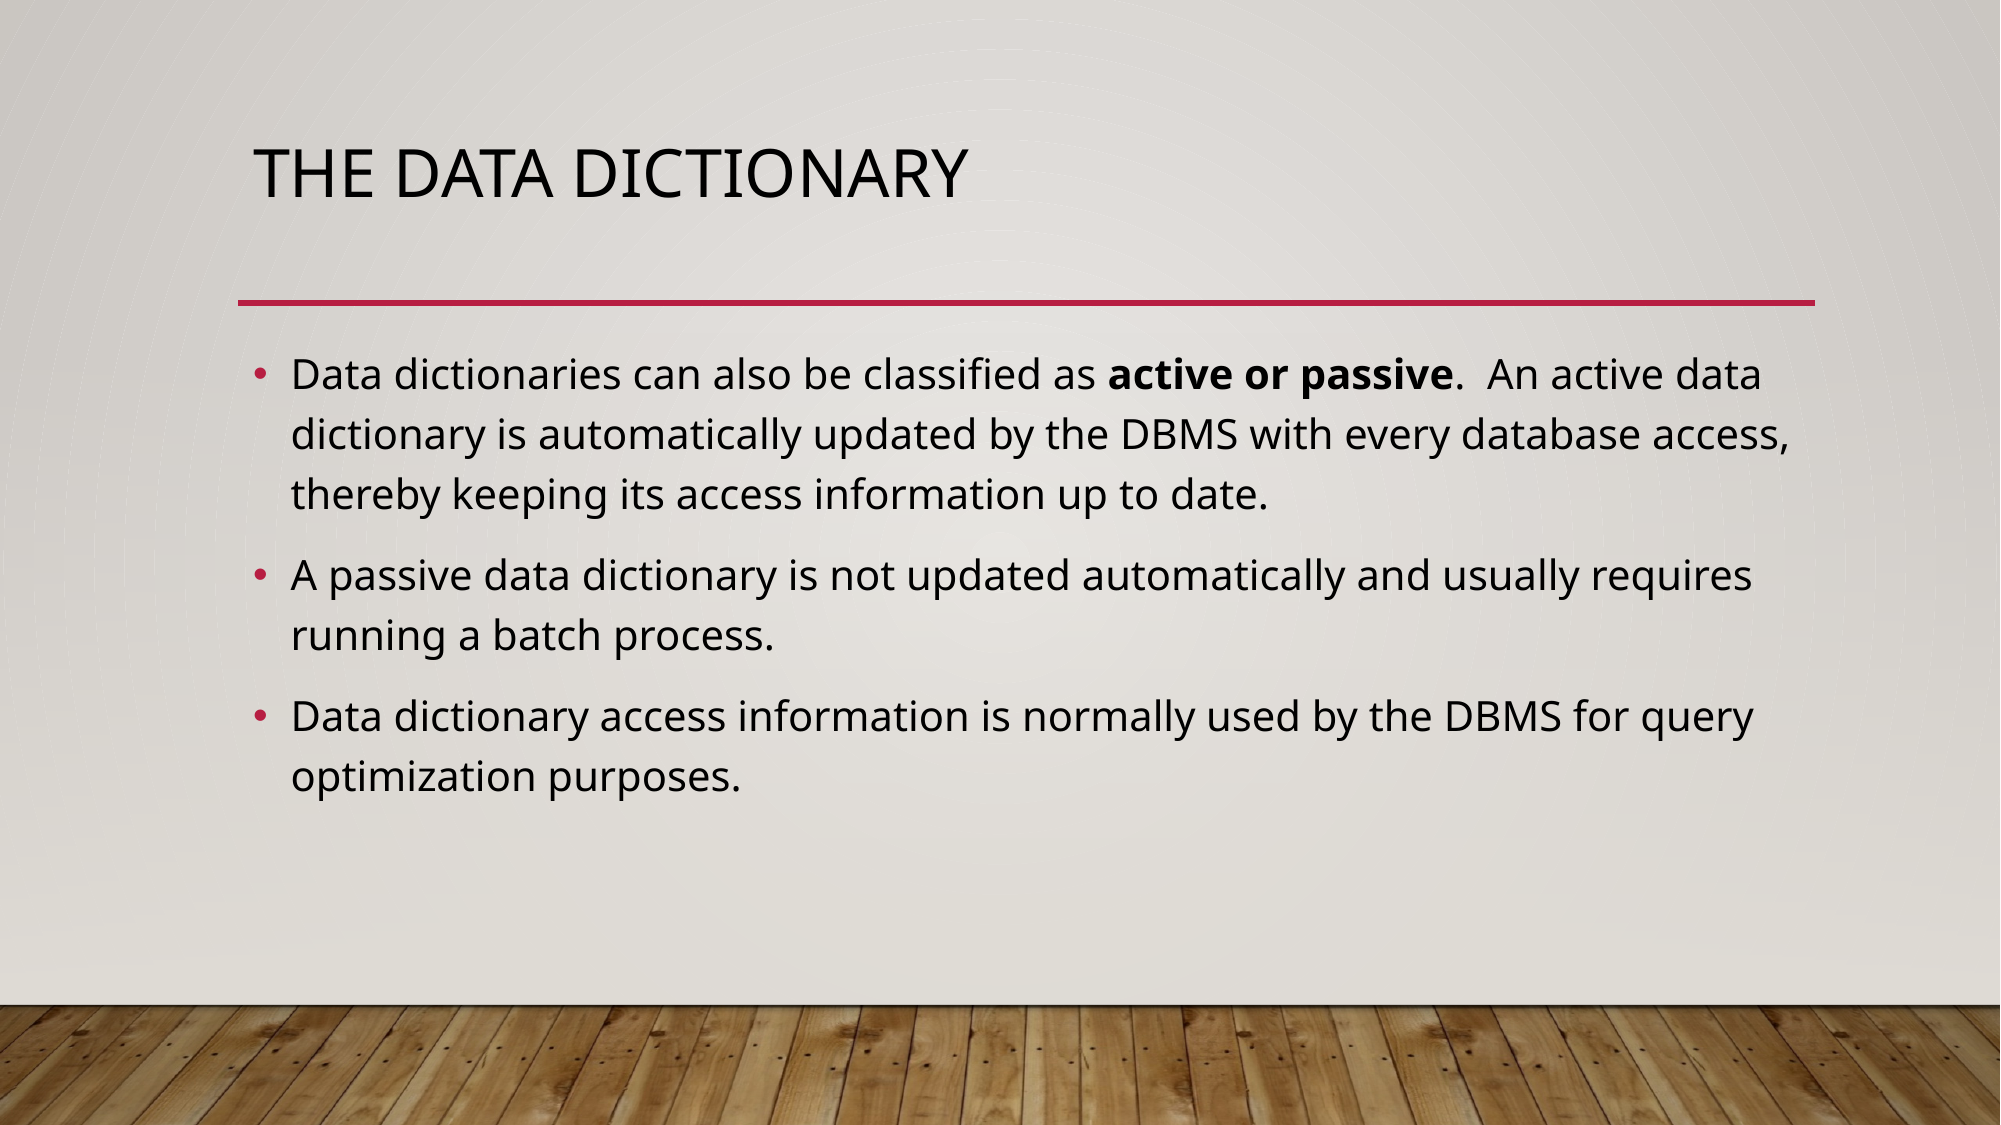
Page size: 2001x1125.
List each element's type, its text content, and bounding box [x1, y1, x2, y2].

title The Data Dictionary [238, 131, 1814, 305]
picture [0, 1005, 2000, 1125]
list Data dictionaries can also be classified as active or passive. An active data dictionary is automatically updated by the DBMS with every database access, thereby keeping its access information up to date. A passive data dictionary is not updated automatically and usually requires running a batch process. Data dictionary access information is normally used by the DBMS for query optimization purposes. [238, 330, 1814, 897]
